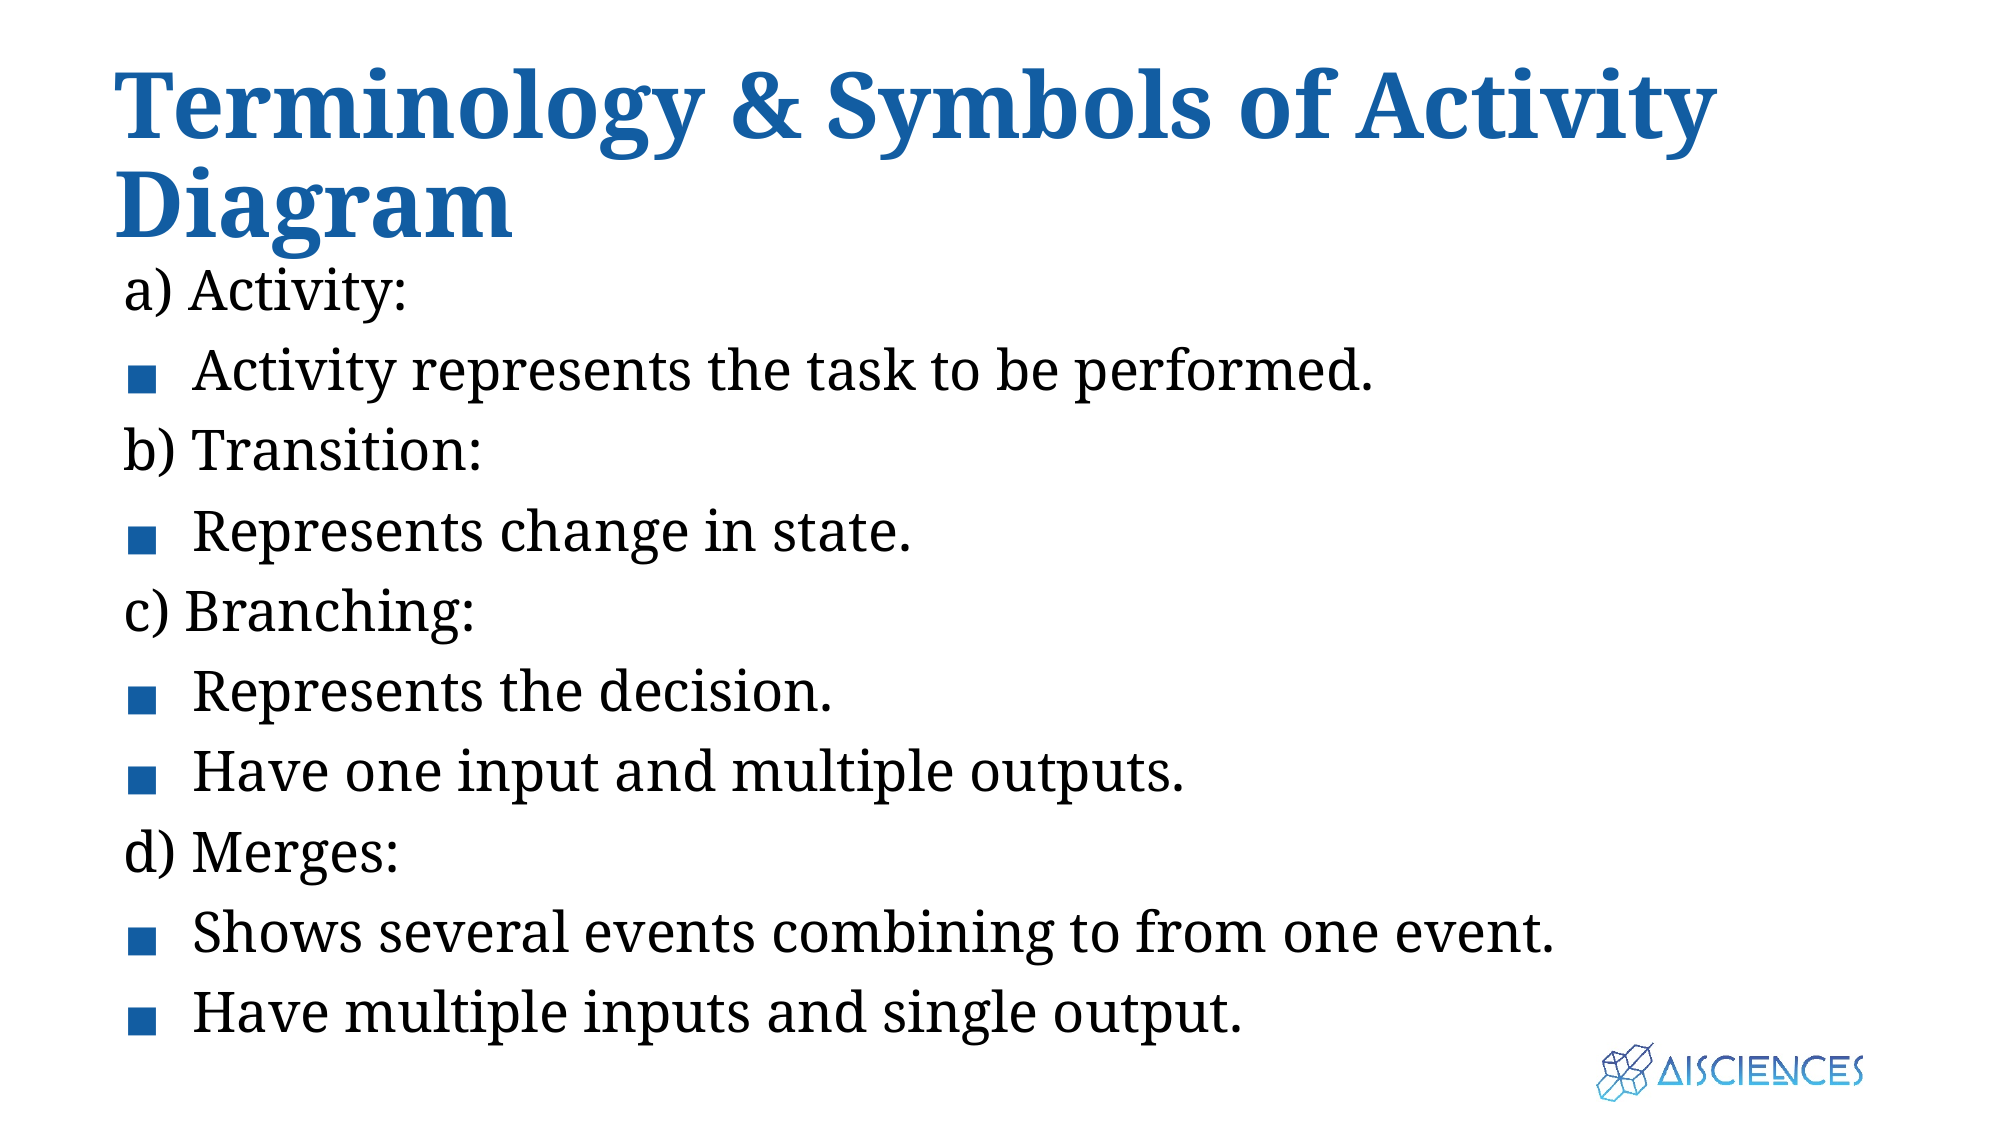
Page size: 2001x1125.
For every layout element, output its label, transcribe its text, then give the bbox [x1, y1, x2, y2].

title Terminology & Symbols of Activity Diagram [99, 43, 1900, 254]
picture [1596, 1059, 1863, 1102]
list a) Activity: Activity represents the task to be performed. b) Transition: Represents change in state. c) Branching: Represents the decision. Have one input and multiple outputs. d) Merges: Shows several events combining to from one event. Have multiple inputs and single output. [99, 254, 1900, 1059]
